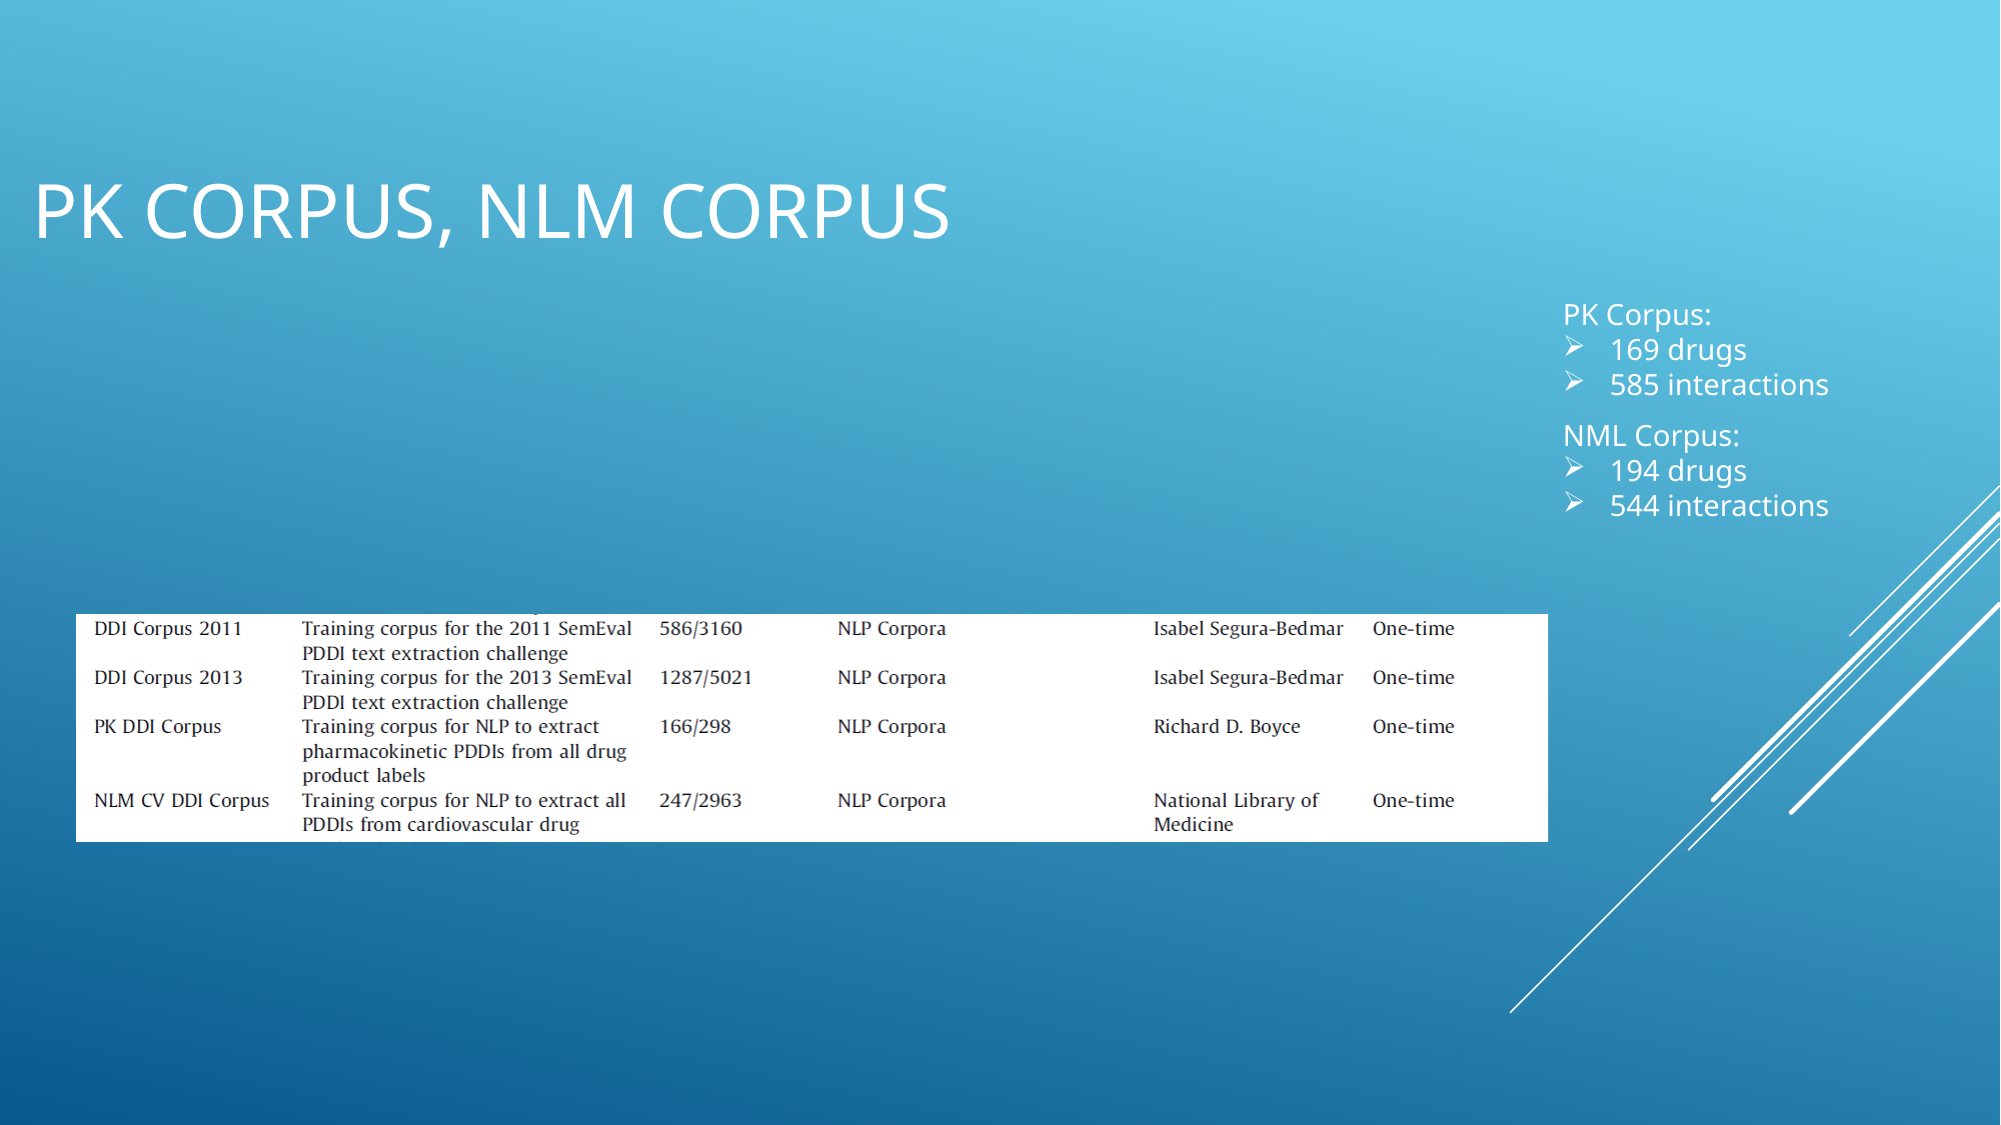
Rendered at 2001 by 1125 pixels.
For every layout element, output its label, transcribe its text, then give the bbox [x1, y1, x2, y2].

text_box NML Corpus: 194 drugs 544 interactions [1548, 410, 2000, 530]
picture [75, 613, 1549, 842]
text_box PK Corpus: 169 drugs 585 interactions [1548, 289, 2000, 409]
title PK Corpus, NLM Corpus [17, 13, 1418, 261]
